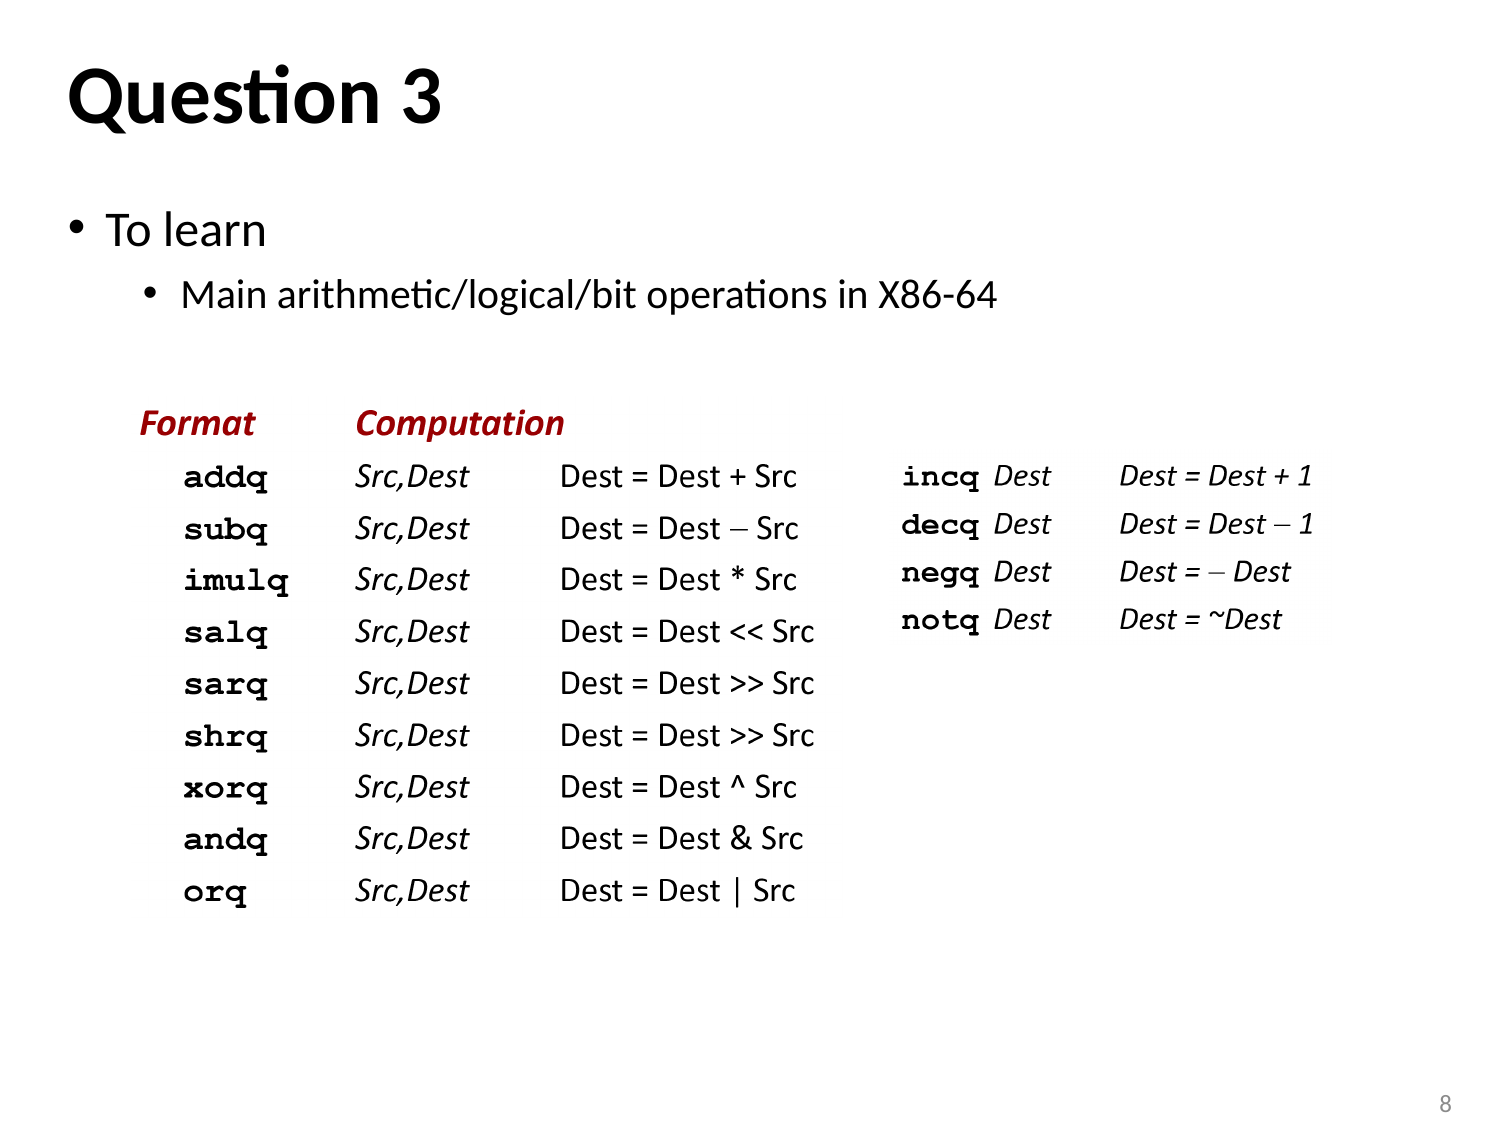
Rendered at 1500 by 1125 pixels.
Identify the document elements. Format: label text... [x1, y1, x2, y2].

slide_number 8 [1390, 1079, 1468, 1125]
list To learn Main arithmetic/logical/bit operations in X86-64 [52, 189, 1447, 1064]
title Question 3 [52, 27, 1447, 166]
picture [889, 449, 1332, 645]
picture [131, 396, 843, 918]
